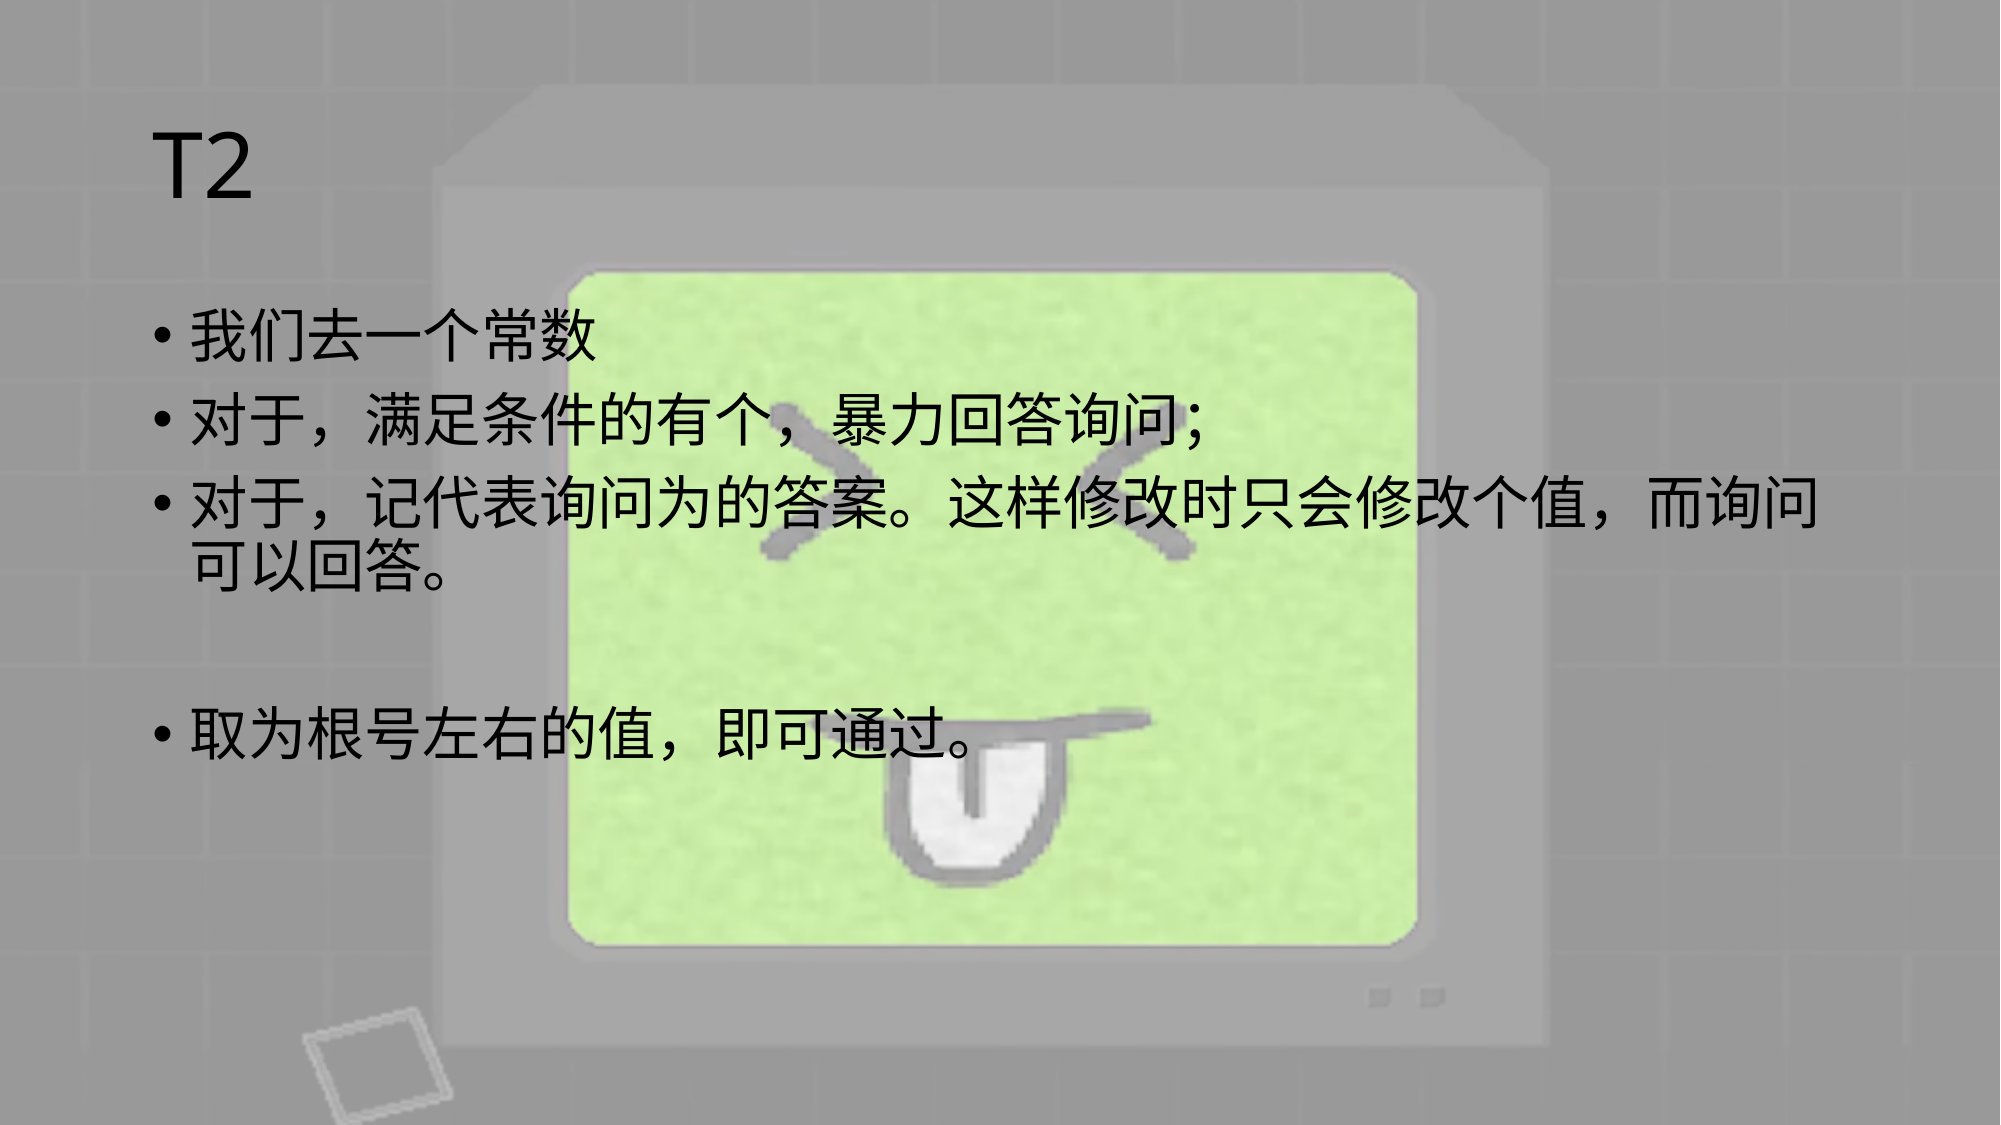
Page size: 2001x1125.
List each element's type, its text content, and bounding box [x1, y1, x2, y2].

title T2 [137, 59, 1863, 278]
